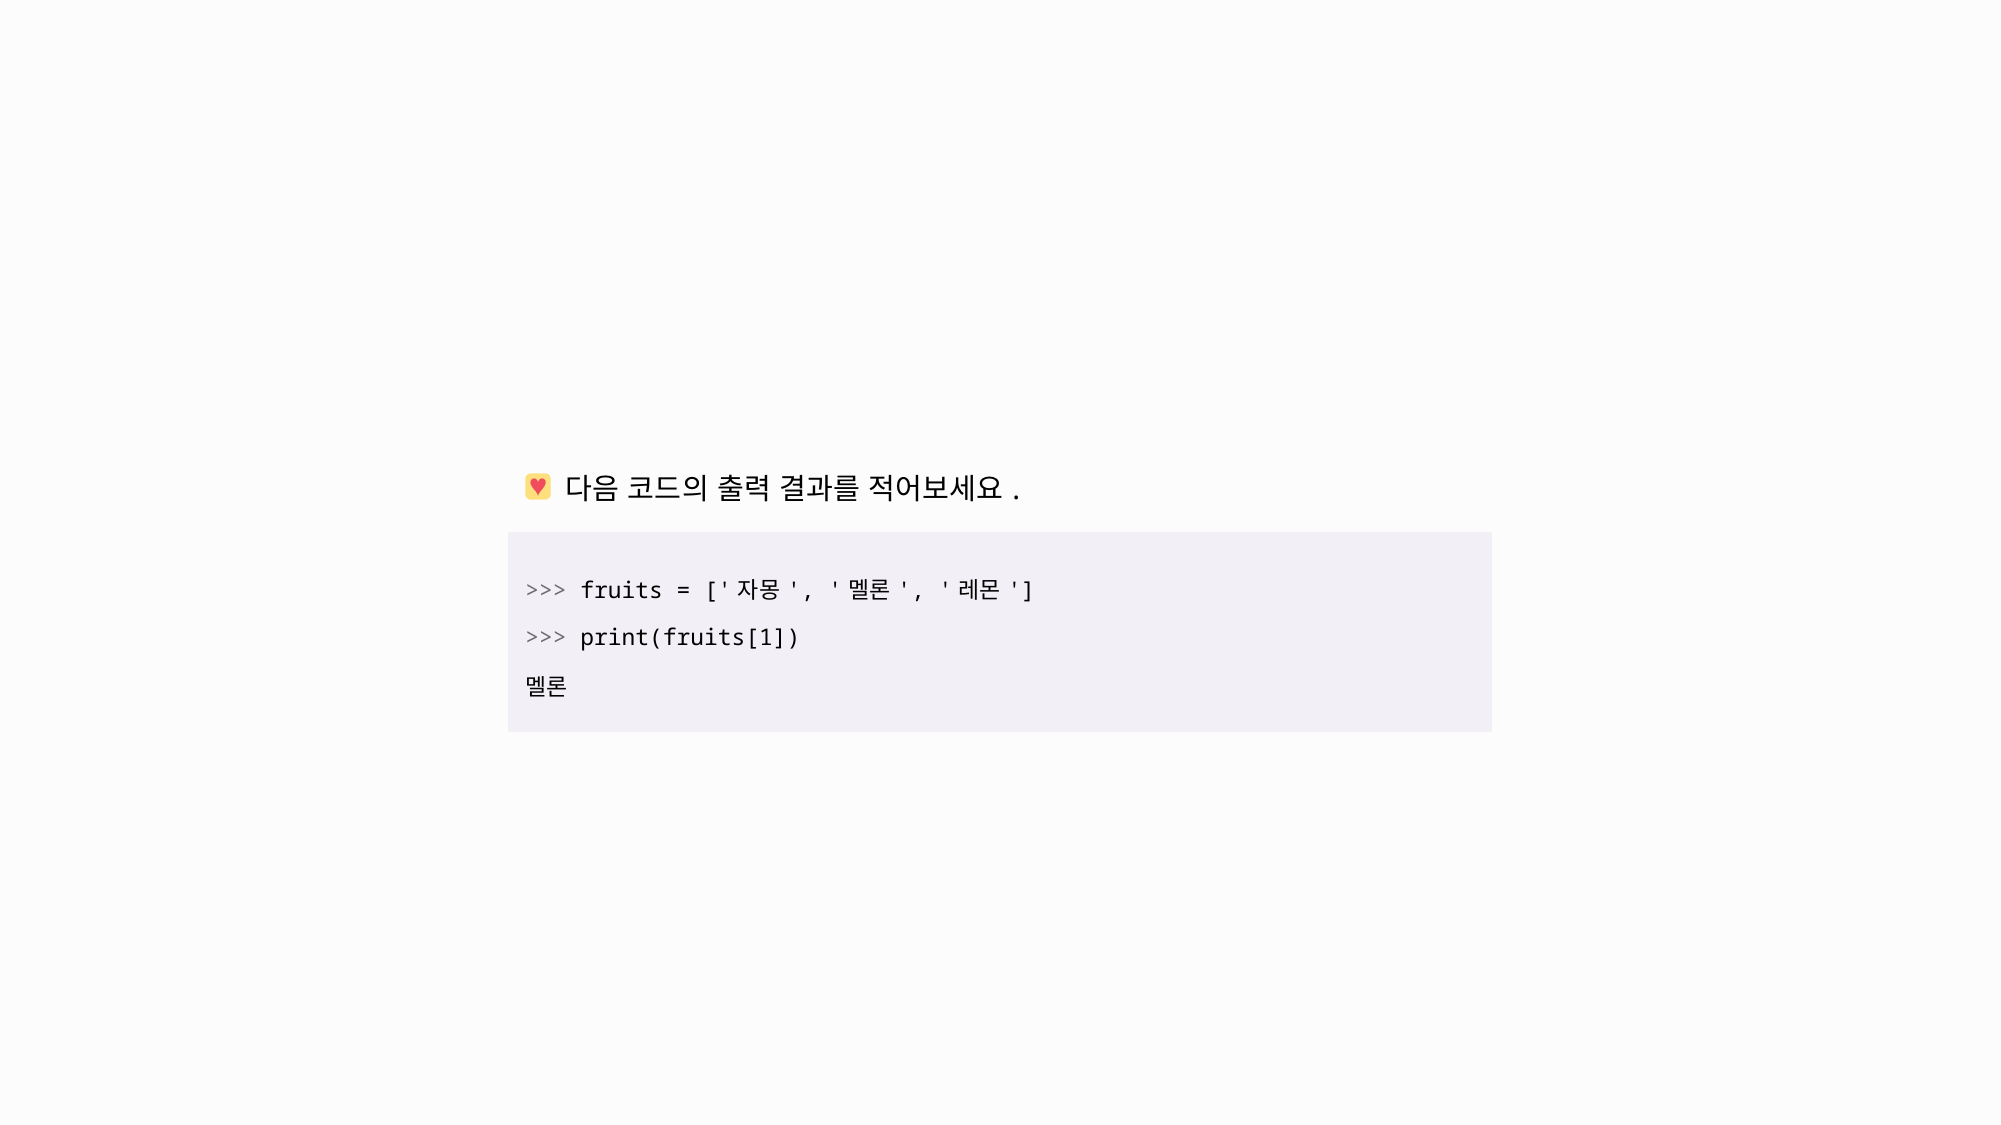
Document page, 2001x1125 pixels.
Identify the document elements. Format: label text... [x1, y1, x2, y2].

table_header 다음 코드의 출력 결과를 적어보세요. [508, 438, 1492, 532]
picture [525, 473, 551, 500]
table_cell >>> fruits = ['자몽', '멜론', '레몬'] >>> print(fruits[1]) 멜론 [508, 532, 1492, 732]
